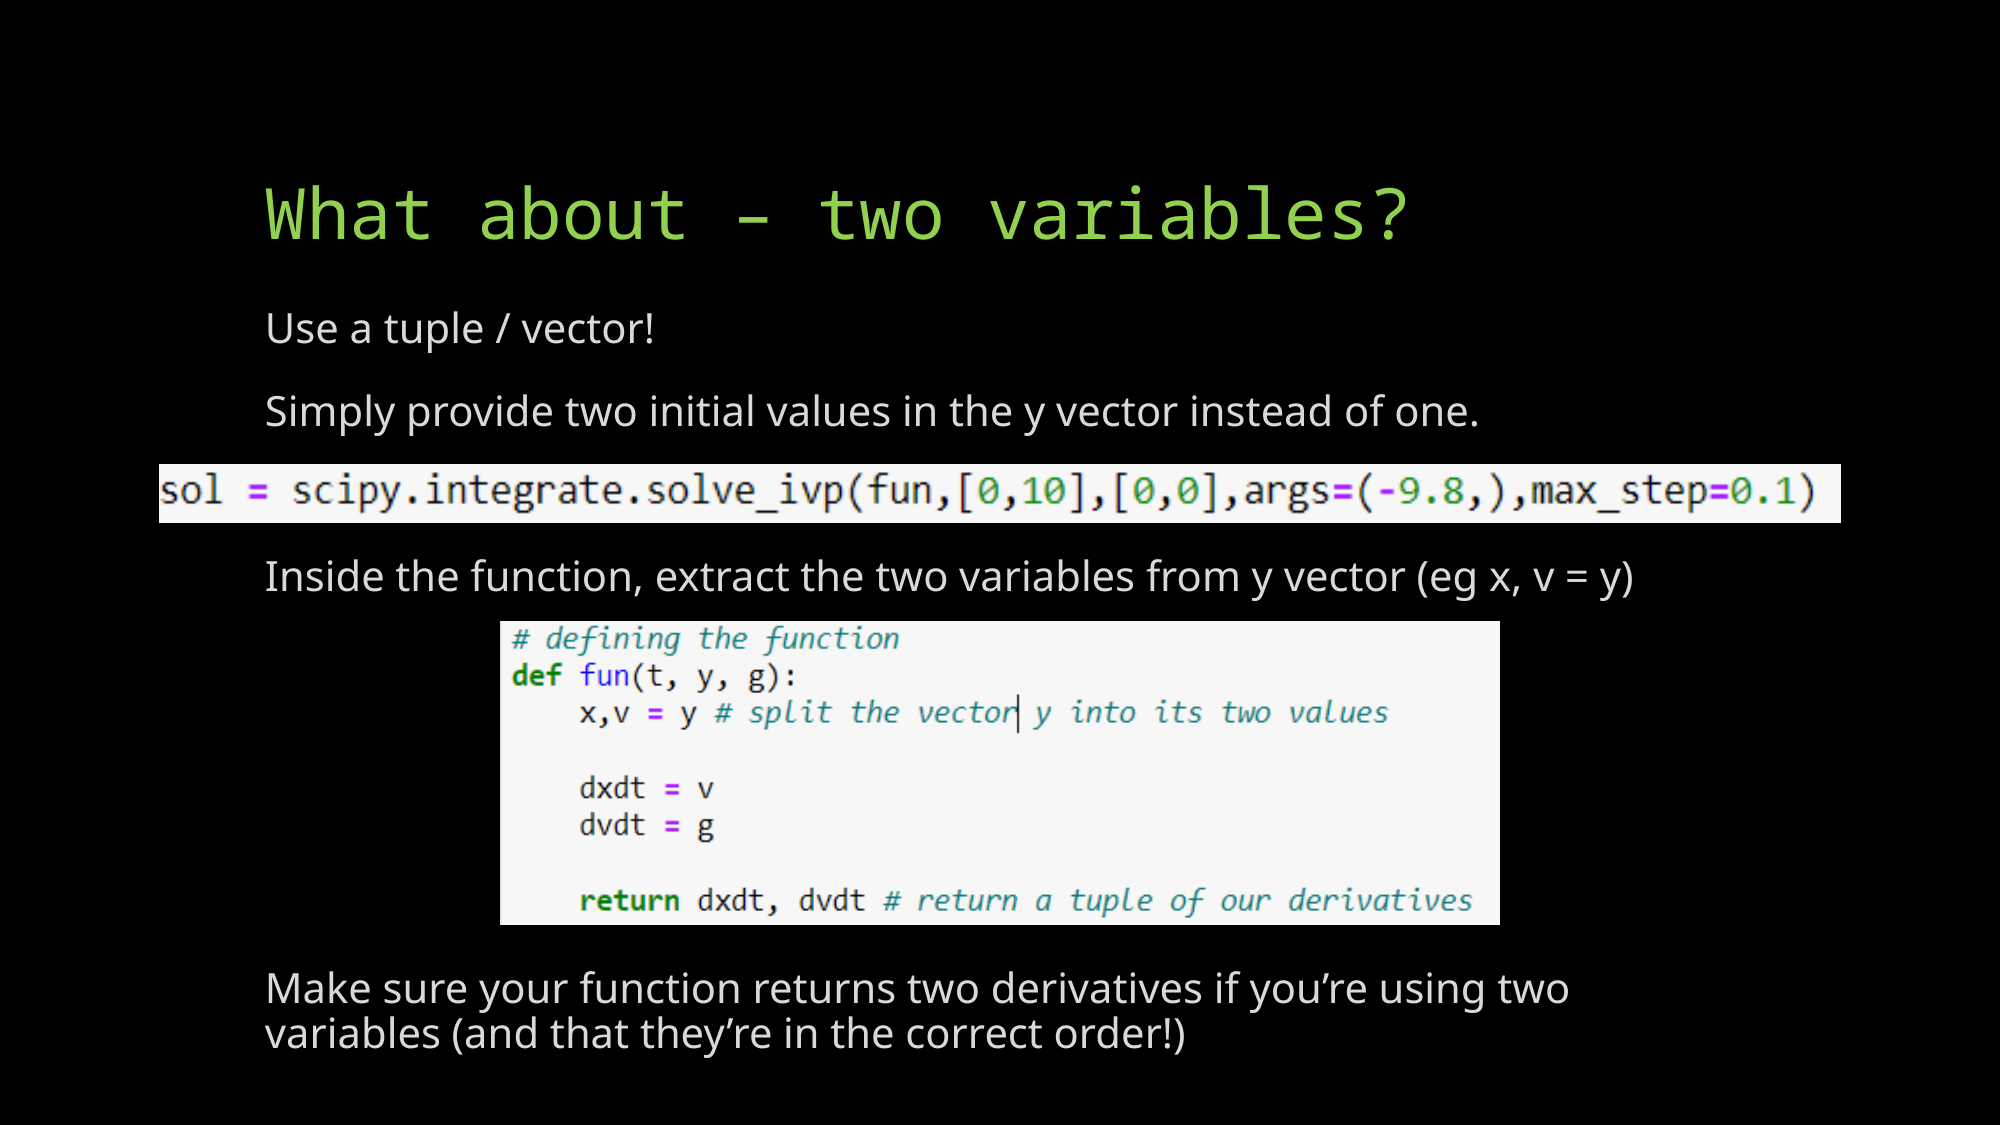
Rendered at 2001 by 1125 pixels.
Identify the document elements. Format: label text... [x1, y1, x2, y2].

title What about – two variables? [249, 75, 1750, 263]
list Use a tuple / vector! Simply provide two initial values in the y vector instead of one. Inside the function, extract the two variables from y vector (eg x, v = y) Make sure your function returns two derivatives if you’re using two variables (and that they’re in the correct order!) [249, 299, 1750, 464]
list Use a tuple / vector! Simply provide two initial values in the y vector instead of one. Inside the function, extract the two variables from y vector (eg x, v = y) Make sure your function returns two derivatives if you’re using two variables (and that they’re in the correct order!) [249, 523, 1750, 1083]
picture [159, 464, 1841, 523]
picture [500, 621, 1500, 925]
